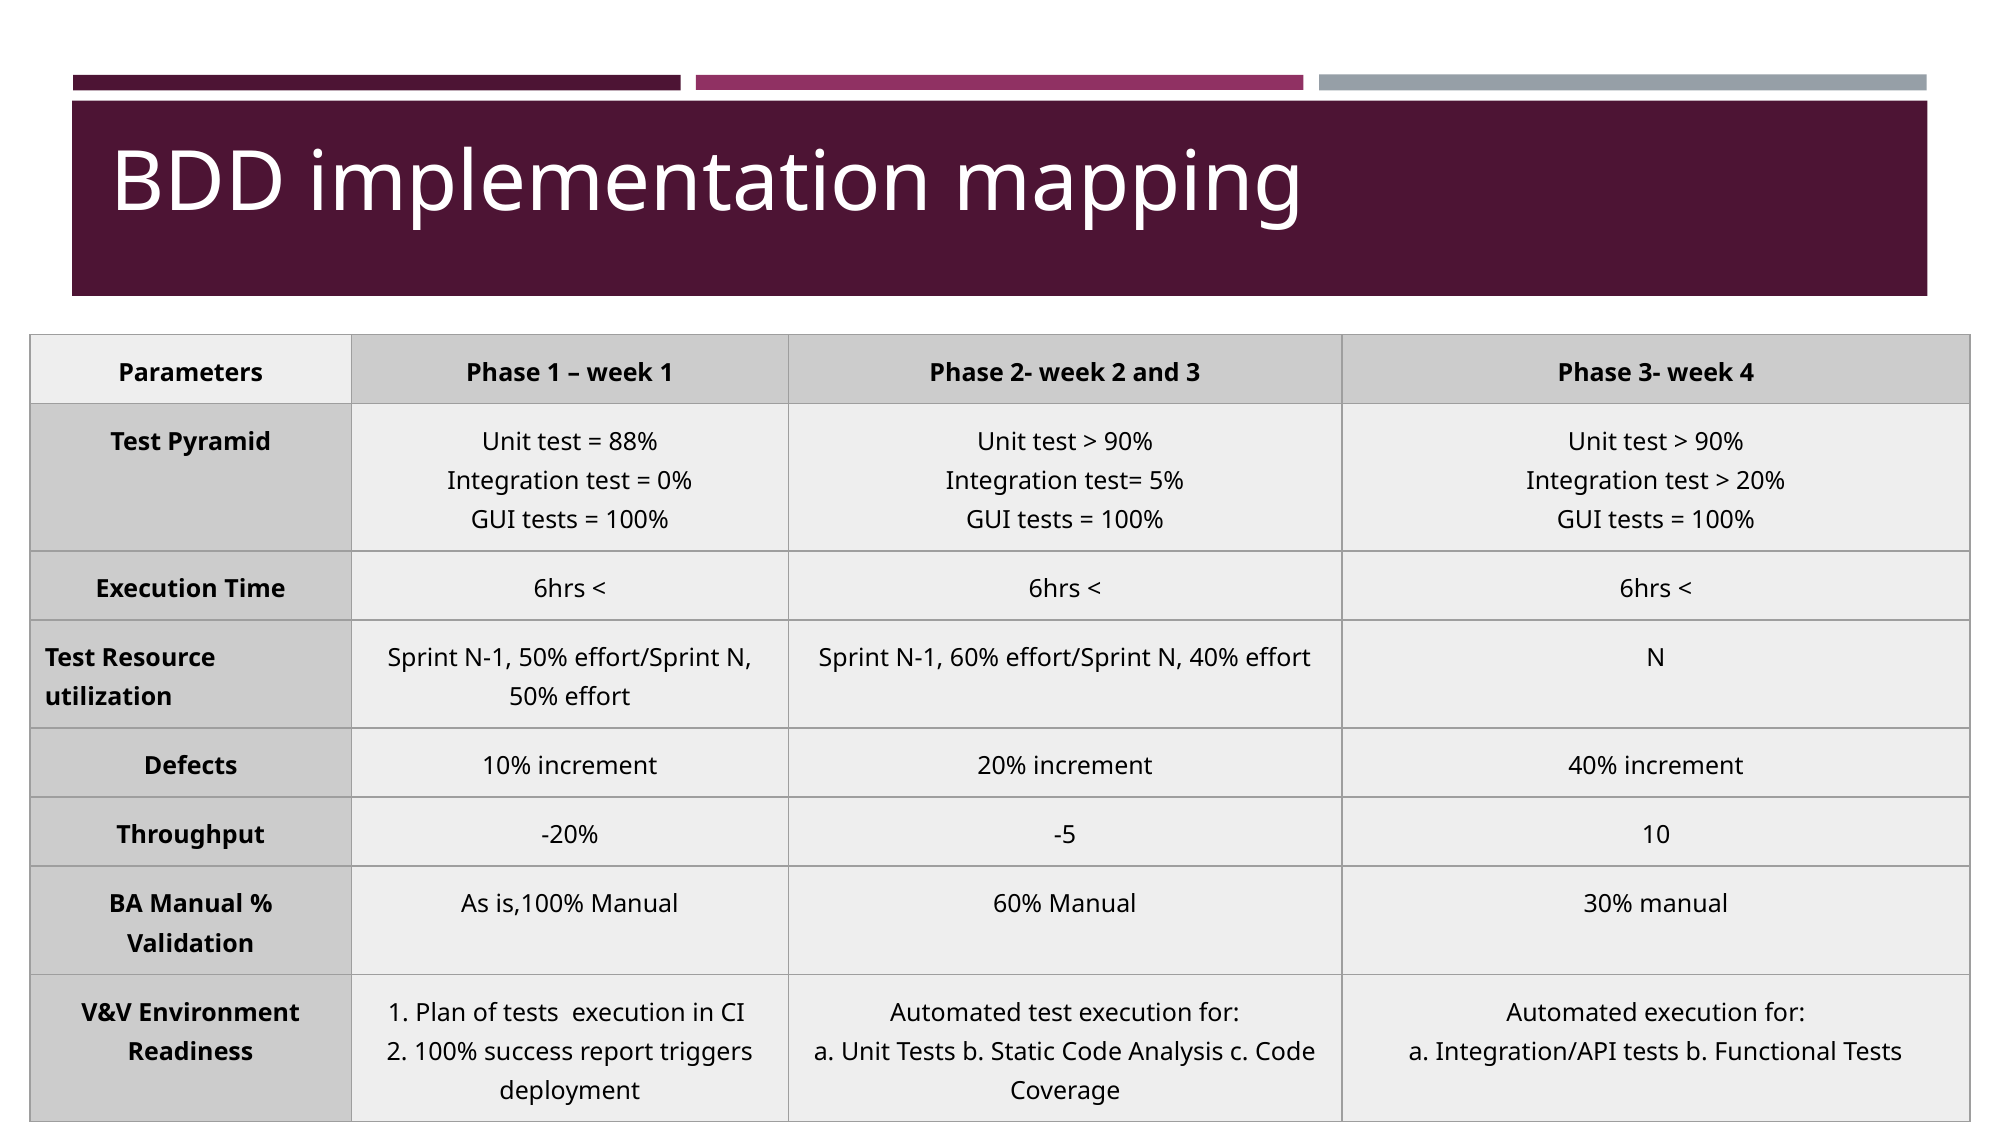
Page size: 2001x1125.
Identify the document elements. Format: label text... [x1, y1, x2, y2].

table_cell Execution Time [31, 552, 351, 619]
table_header Parameters [31, 335, 351, 403]
table_cell -20% [352, 798, 788, 865]
table_cell 60% Manual [789, 867, 1341, 974]
table_cell Unit test > 90% Integration test= 5% GUI tests = 100% [789, 404, 1341, 550]
title BDD implementation mapping [95, 115, 1905, 235]
table_cell 40% increment [1343, 729, 1969, 796]
table_header Phase 1 – week 1 [352, 335, 788, 403]
table_header Phase 2- week 2 and 3 [789, 335, 1341, 403]
table_cell Test Resource utilization [31, 621, 351, 727]
table_cell Unit test = 88% Integration test = 0% GUI tests = 100% [352, 404, 788, 550]
table_cell 10% increment [352, 729, 788, 796]
table_cell 6hrs < [1343, 552, 1969, 619]
table_cell Defects [31, 729, 351, 796]
table_cell Automated test execution for: a. Unit Tests b. Static Code Analysis c. Code Coverage [789, 975, 1341, 1121]
table_cell N [1343, 621, 1969, 727]
table_cell Unit test > 90% Integration test > 20% GUI tests = 100% [1343, 404, 1969, 550]
table_cell BA Manual % Validation [31, 867, 351, 974]
table_header Phase 3- week 4 [1343, 335, 1969, 403]
table_cell Test Pyramid [31, 404, 351, 550]
table_cell As is,100% Manual [352, 867, 788, 974]
table_cell Automated execution for: a. Integration/API tests b. Functional Tests [1343, 975, 1969, 1121]
table_cell 10 [1343, 798, 1969, 865]
table_cell 6hrs < [789, 552, 1341, 619]
table_cell Sprint N-1, 50% effort/Sprint N, 50% effort [352, 621, 788, 727]
table_cell 30% manual [1343, 867, 1969, 974]
table_cell -5 [789, 798, 1341, 865]
table_cell 20% increment [789, 729, 1341, 796]
table_cell Throughput [31, 798, 351, 865]
table_cell 1. Plan of tests execution in CI 2. 100% success report triggers deployment [352, 975, 788, 1121]
table_cell 6hrs < [352, 552, 788, 619]
table_cell V&V Environment Readiness [31, 975, 351, 1121]
table_cell Sprint N-1, 60% effort/Sprint N, 40% effort [789, 621, 1341, 727]
